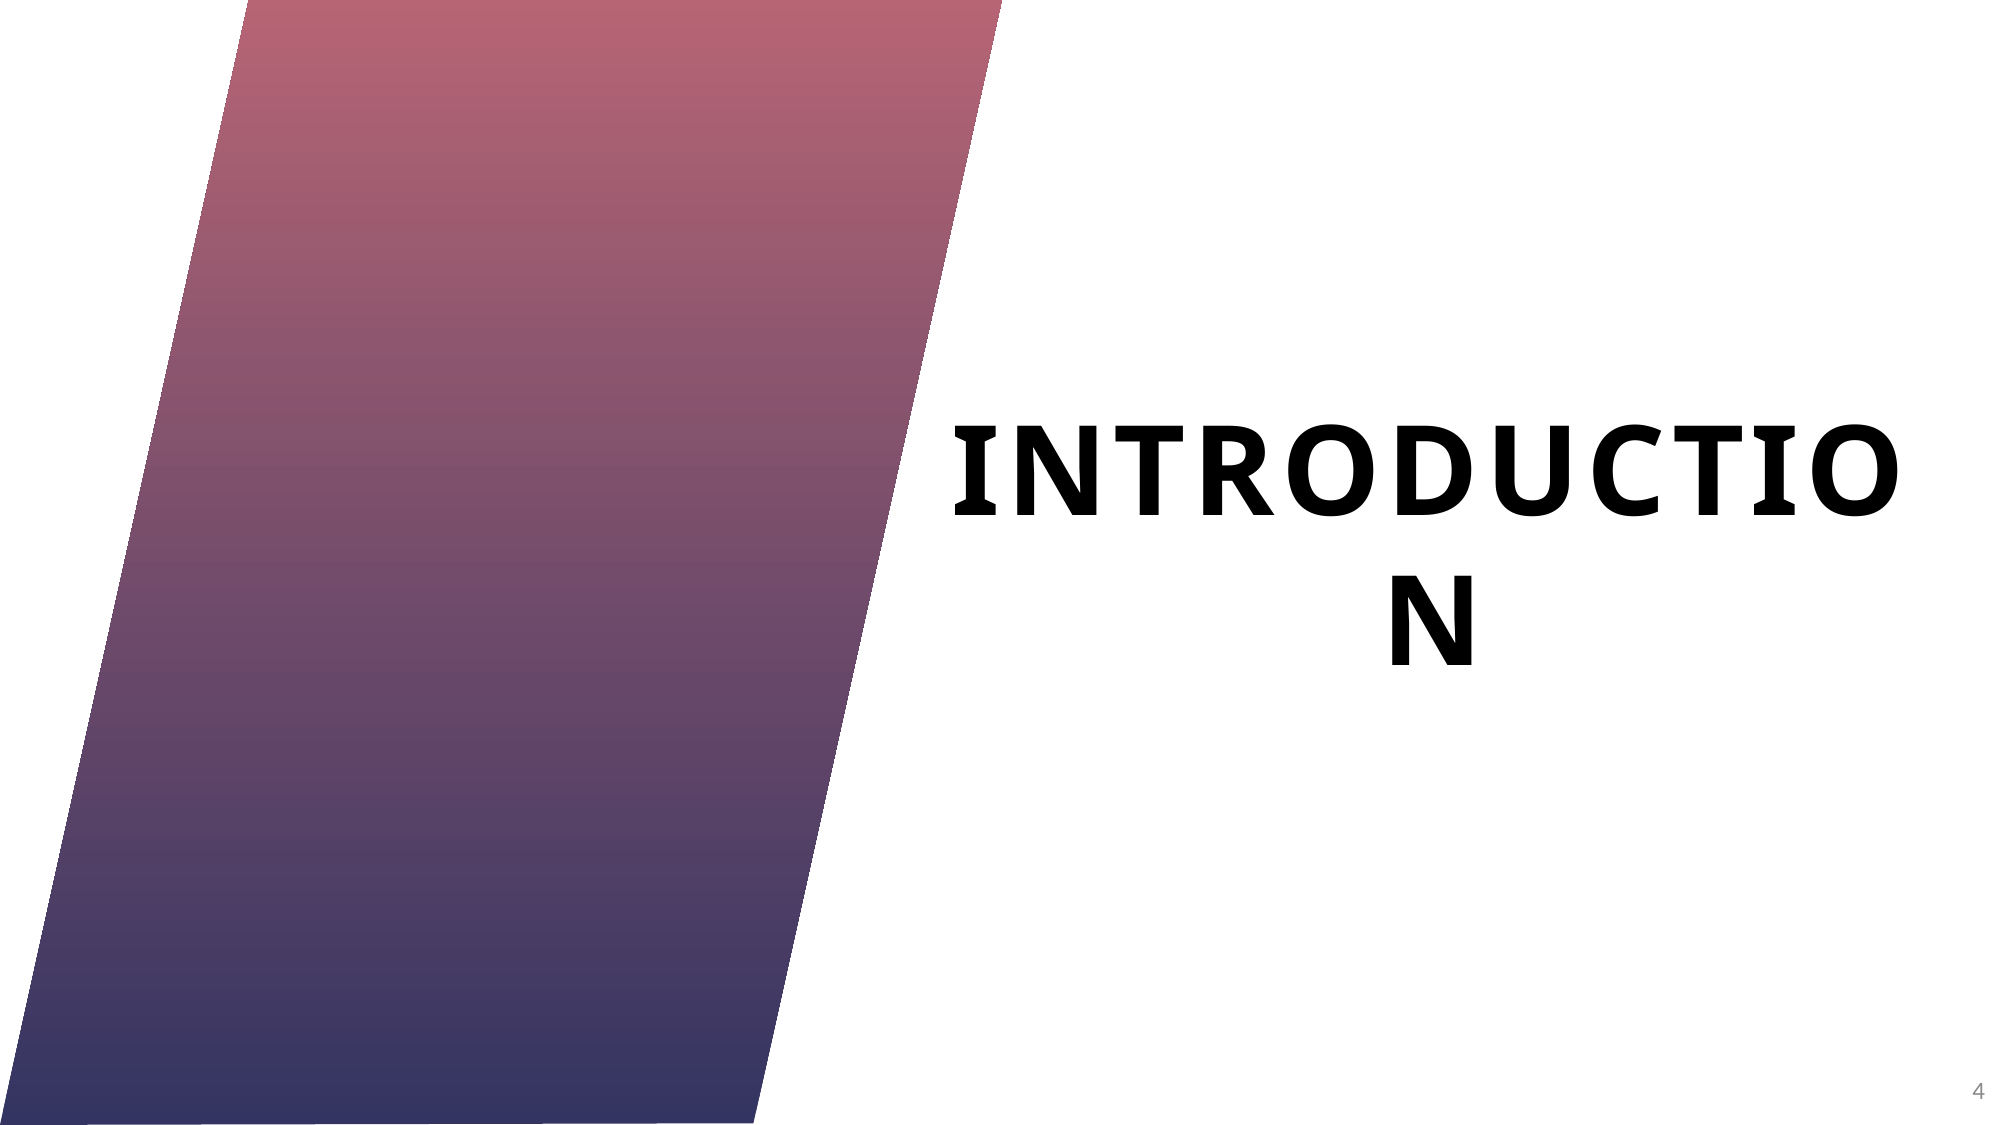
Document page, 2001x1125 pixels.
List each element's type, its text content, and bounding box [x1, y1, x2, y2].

slide_number 4 [1927, 1059, 2000, 1120]
title Introduction [921, 253, 1942, 827]
